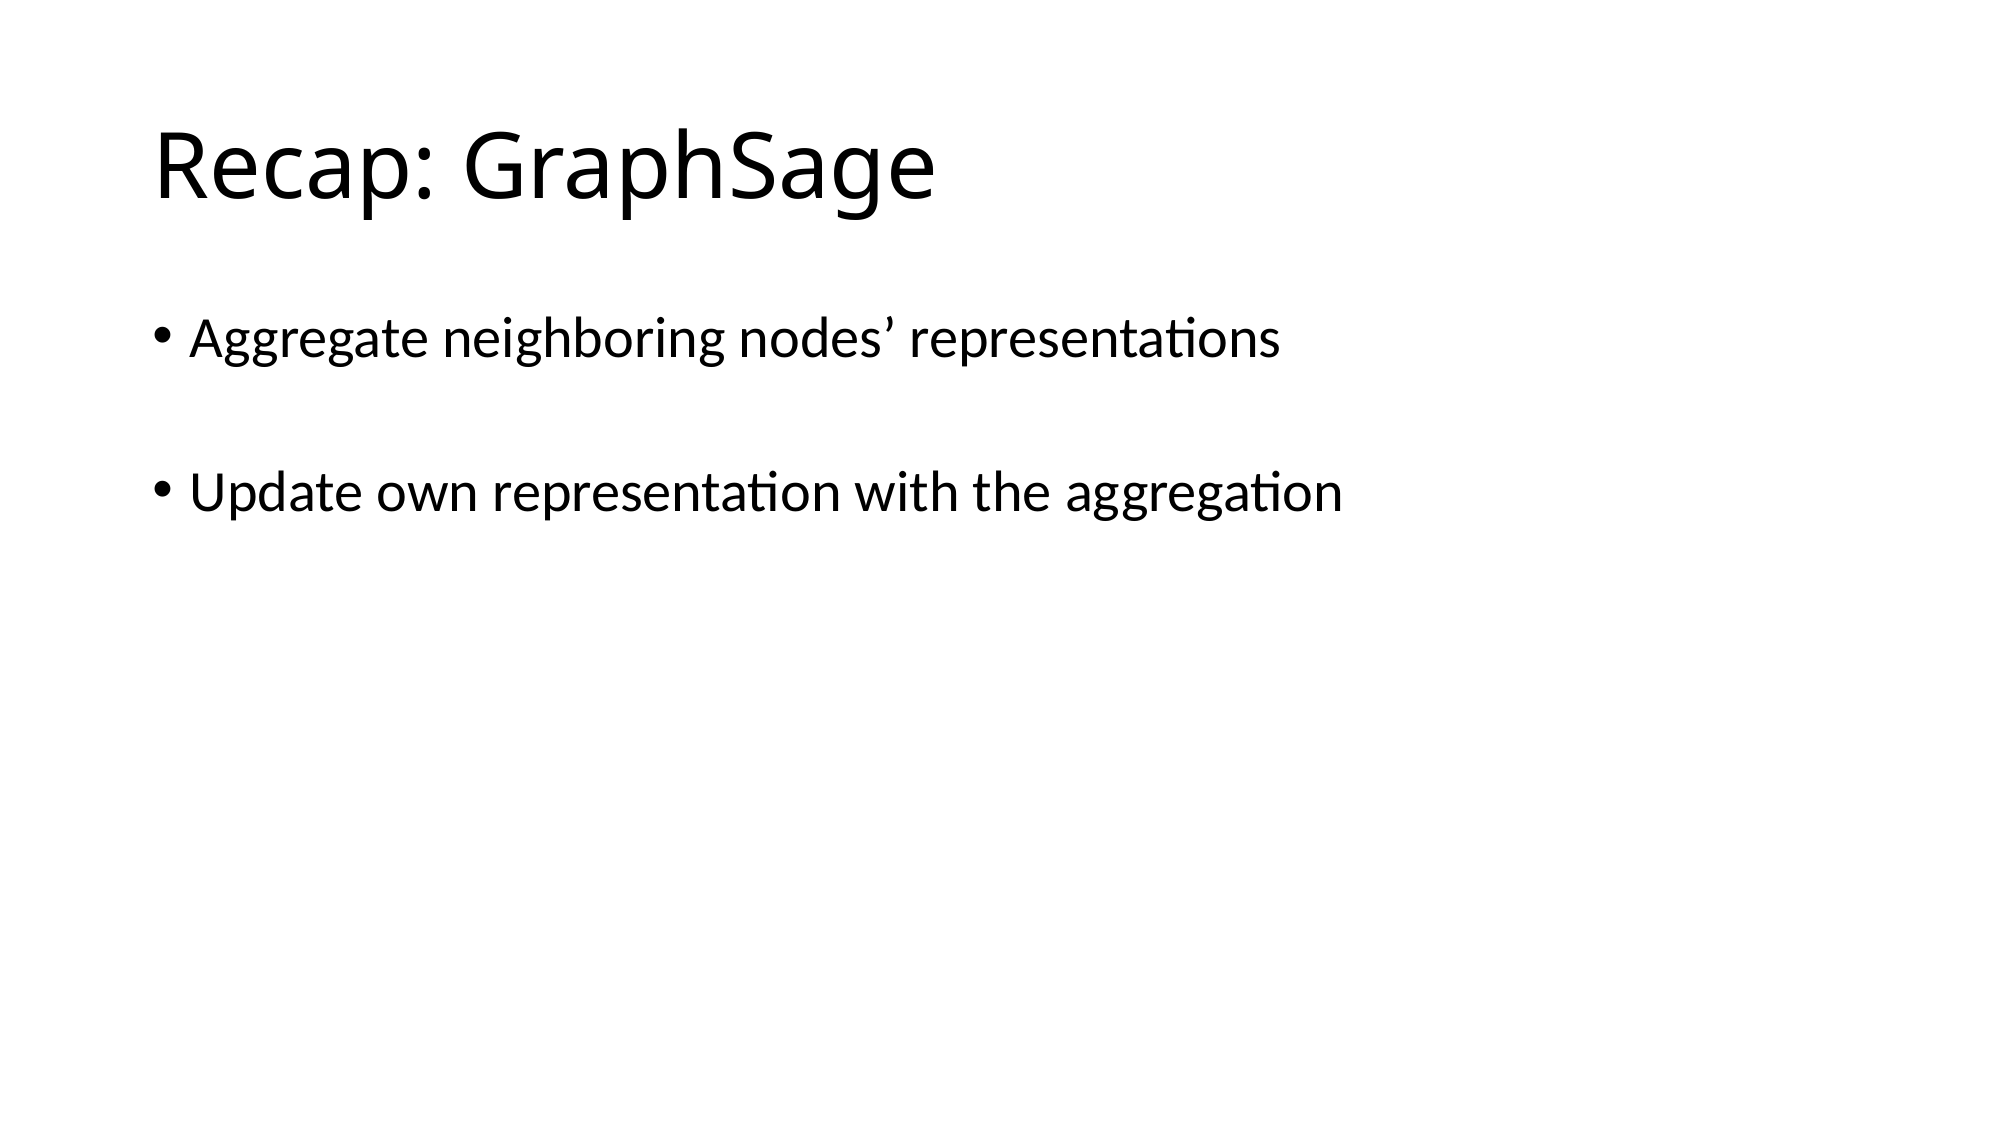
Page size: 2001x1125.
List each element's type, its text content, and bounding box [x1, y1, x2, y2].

title Recap: GraphSage [137, 59, 1863, 278]
